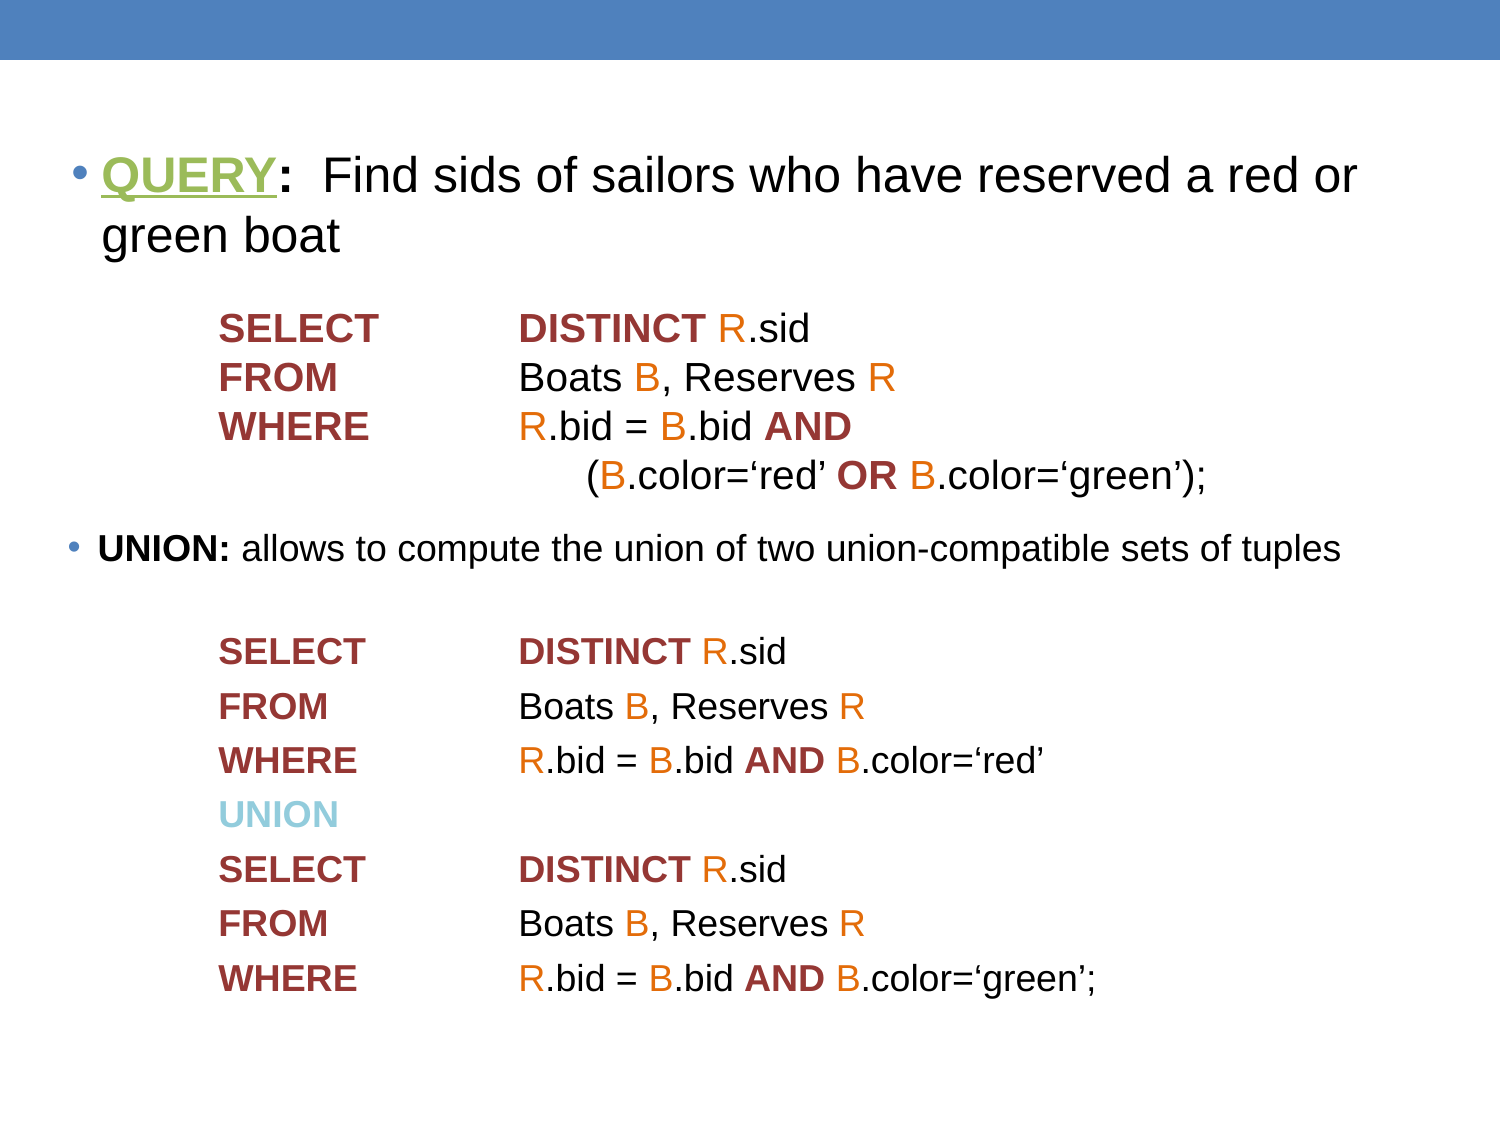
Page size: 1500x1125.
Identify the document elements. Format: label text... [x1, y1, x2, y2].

text_box SELECT DISTINCT R.sid FROM Boats B, Reserves R WHERE R.bid = B.bid AND B.color=‘red’ UNION SELECT DISTINCT R.sid FROM Boats B, Reserves R WHERE R.bid = B.bid AND B.color=‘green’; [203, 619, 1388, 1016]
text_box SELECT DISTINCT R.sid FROM Boats B, Reserves R WHERE R.bid = B.bid AND (B.color=‘red’ OR B.color=‘green’); [203, 294, 1388, 507]
list QUERY: Find sids of sailors who have reserved a red or green boat [56, 134, 1407, 517]
text_box UNION: allows to compute the union of two union-compatible sets of tuples [56, 517, 1407, 1118]
